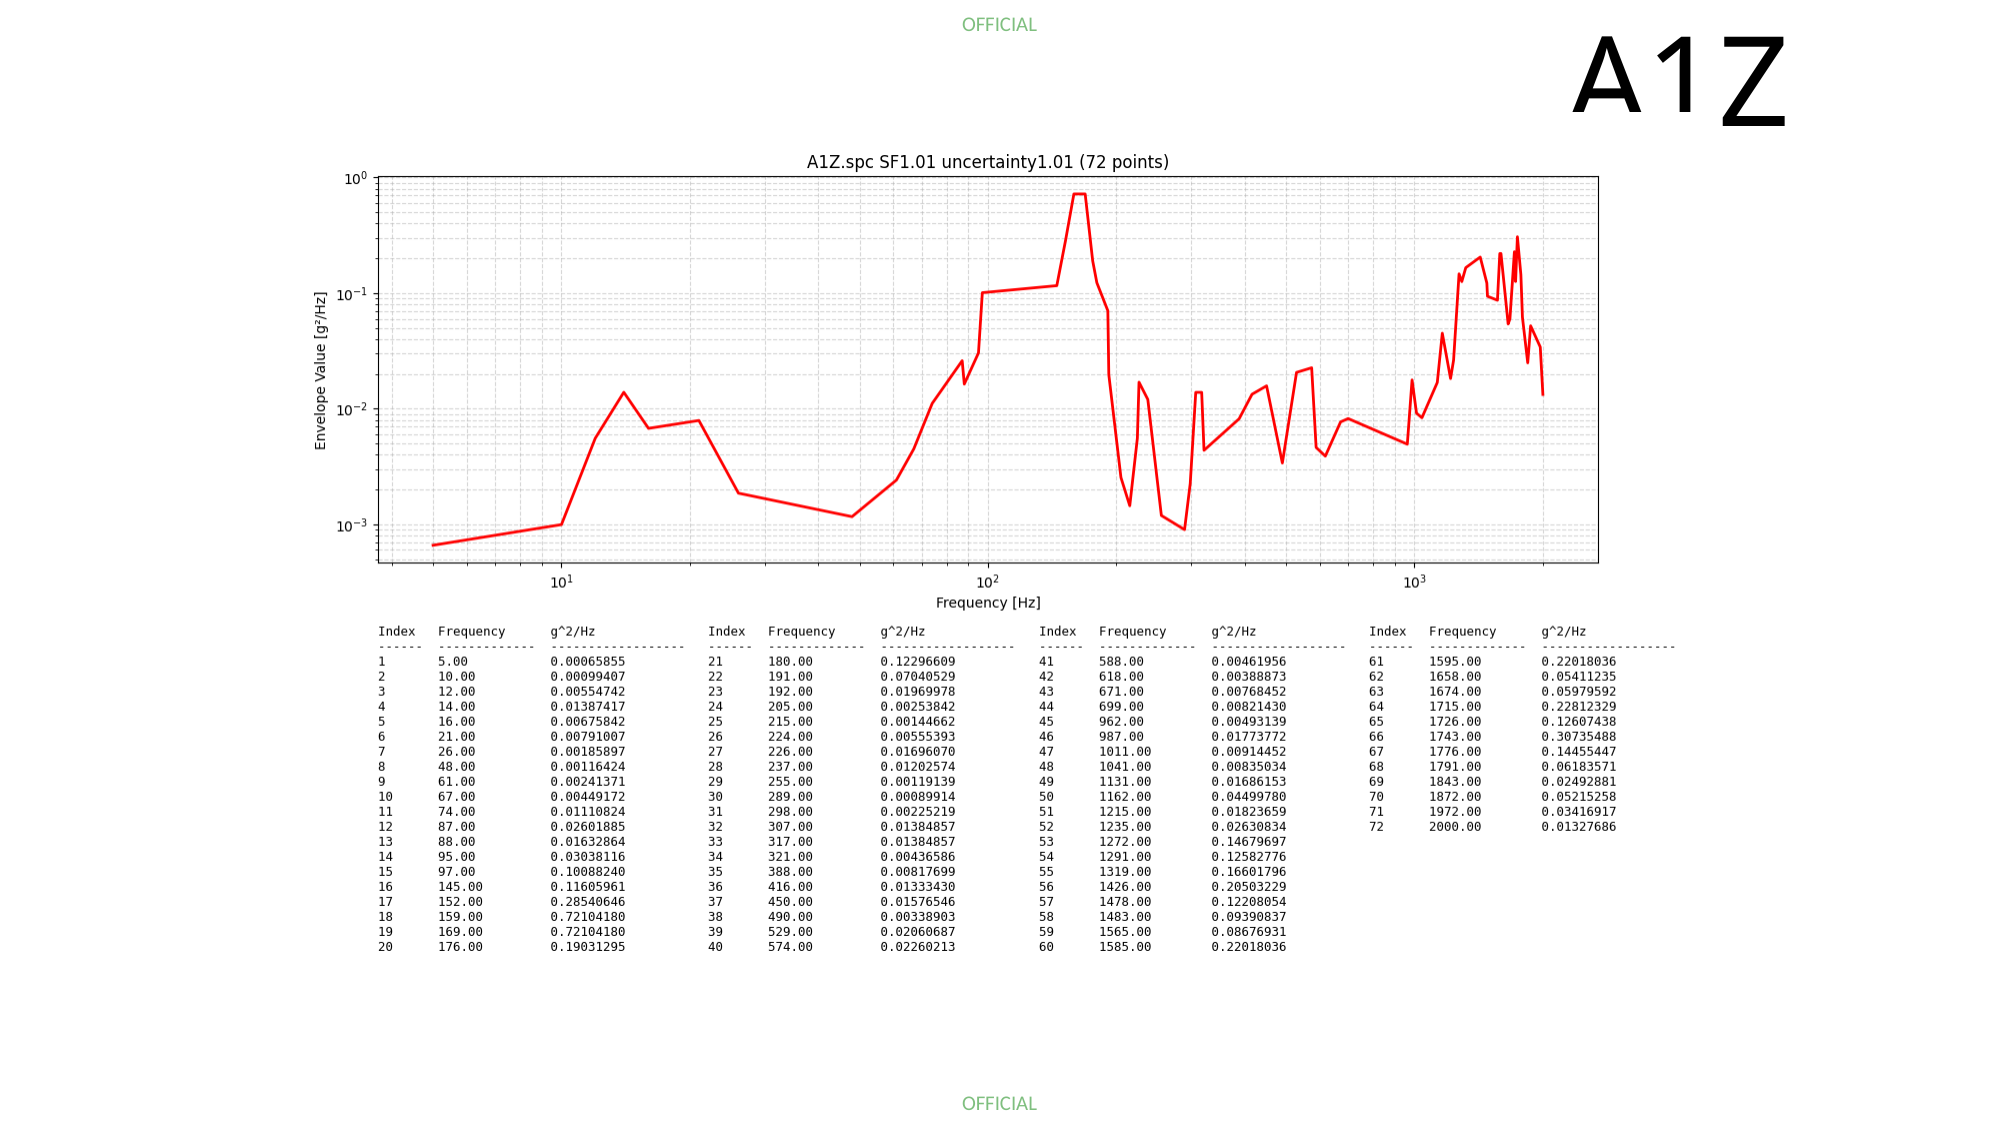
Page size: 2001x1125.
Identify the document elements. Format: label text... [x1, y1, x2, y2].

picture [299, 111, 1701, 1013]
title A1Z [1357, 0, 2000, 161]
